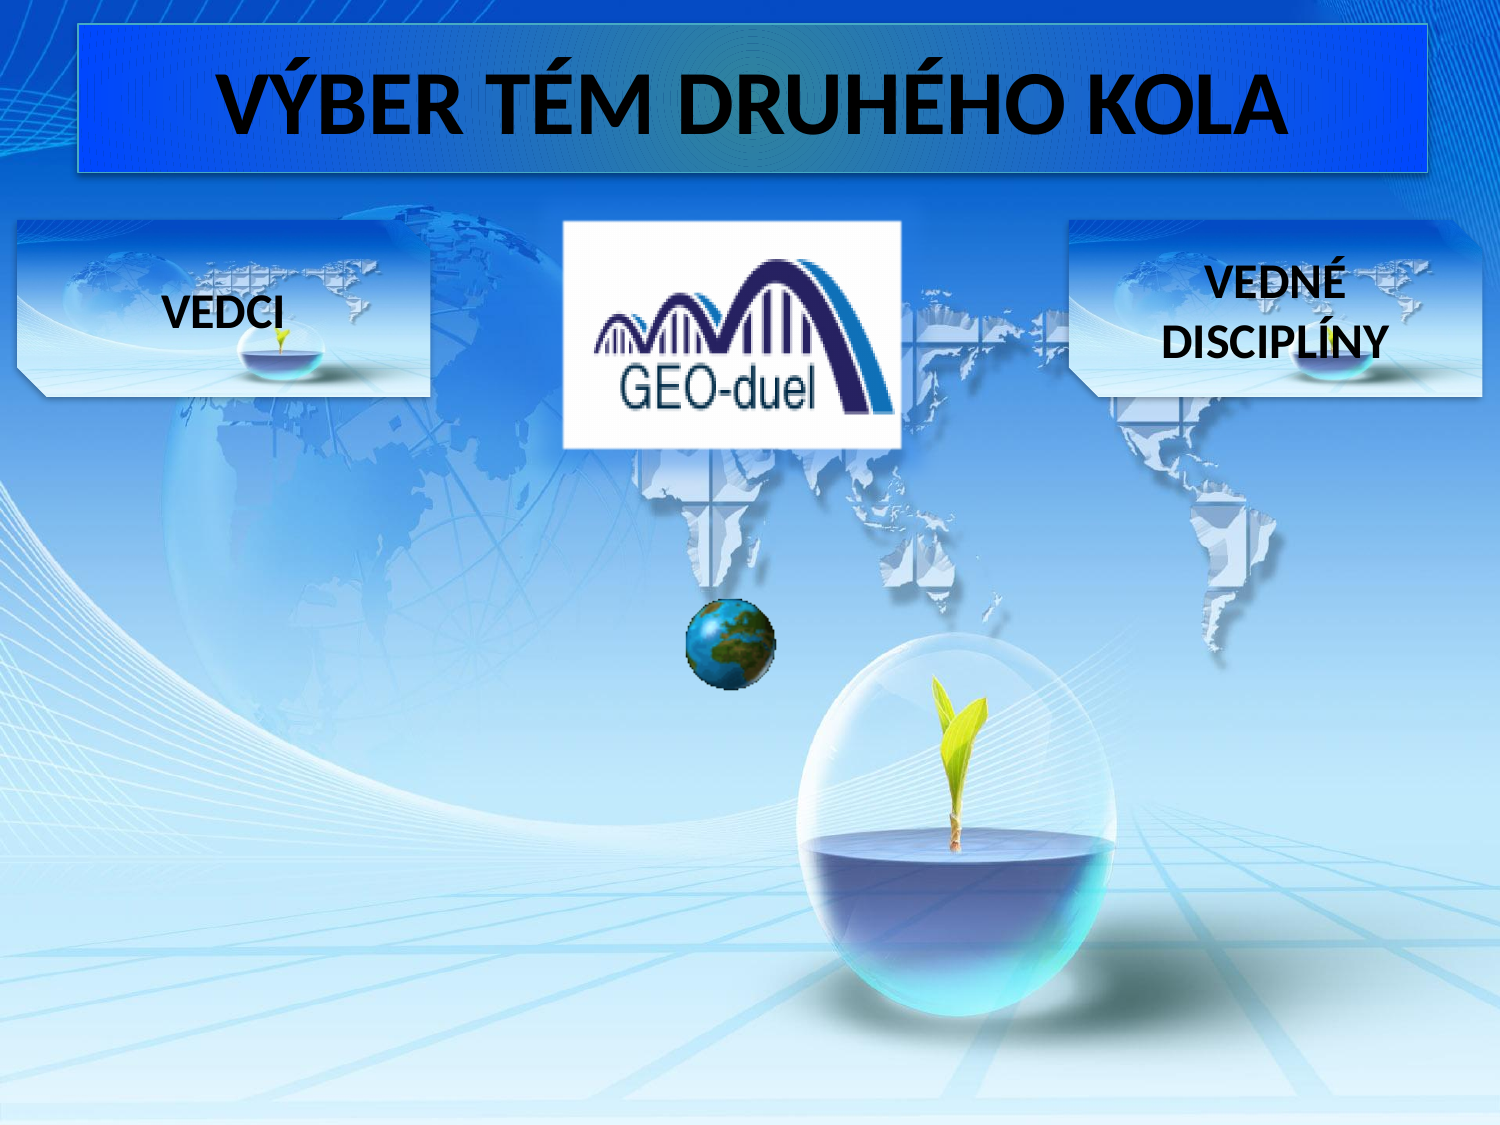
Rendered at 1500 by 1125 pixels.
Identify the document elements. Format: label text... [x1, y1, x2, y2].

text_box VEDNÉ DISCIPLÍNY [1068, 219, 1483, 398]
picture [0, 0, 1500, 1125]
text_box VEDCI [17, 219, 431, 398]
title VÝBER TÉM DRUHÉHO KOLA [77, 23, 1428, 173]
